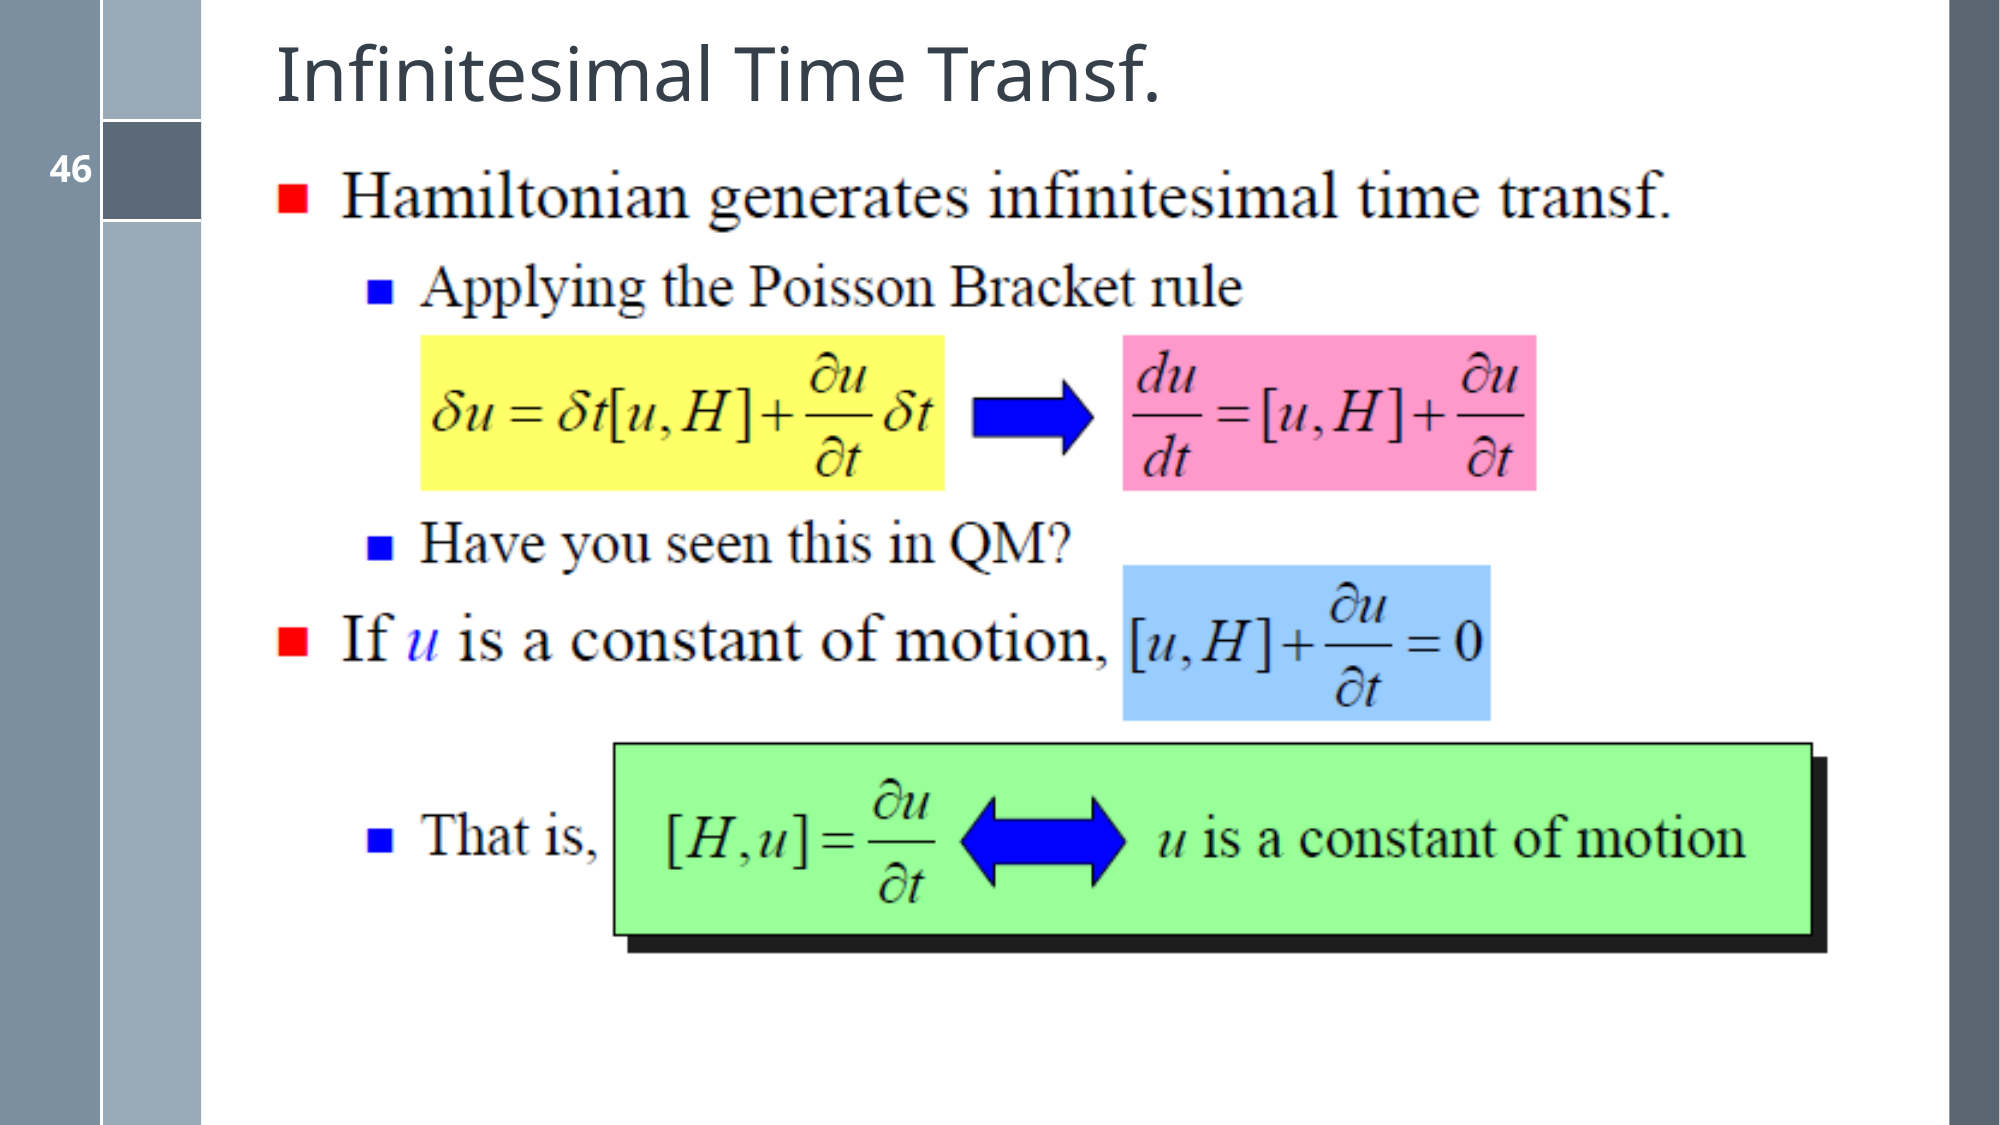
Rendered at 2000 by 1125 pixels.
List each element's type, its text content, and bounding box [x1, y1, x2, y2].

title Infinitesimal Time Transf. [261, 29, 1867, 125]
picture [241, 149, 1867, 971]
